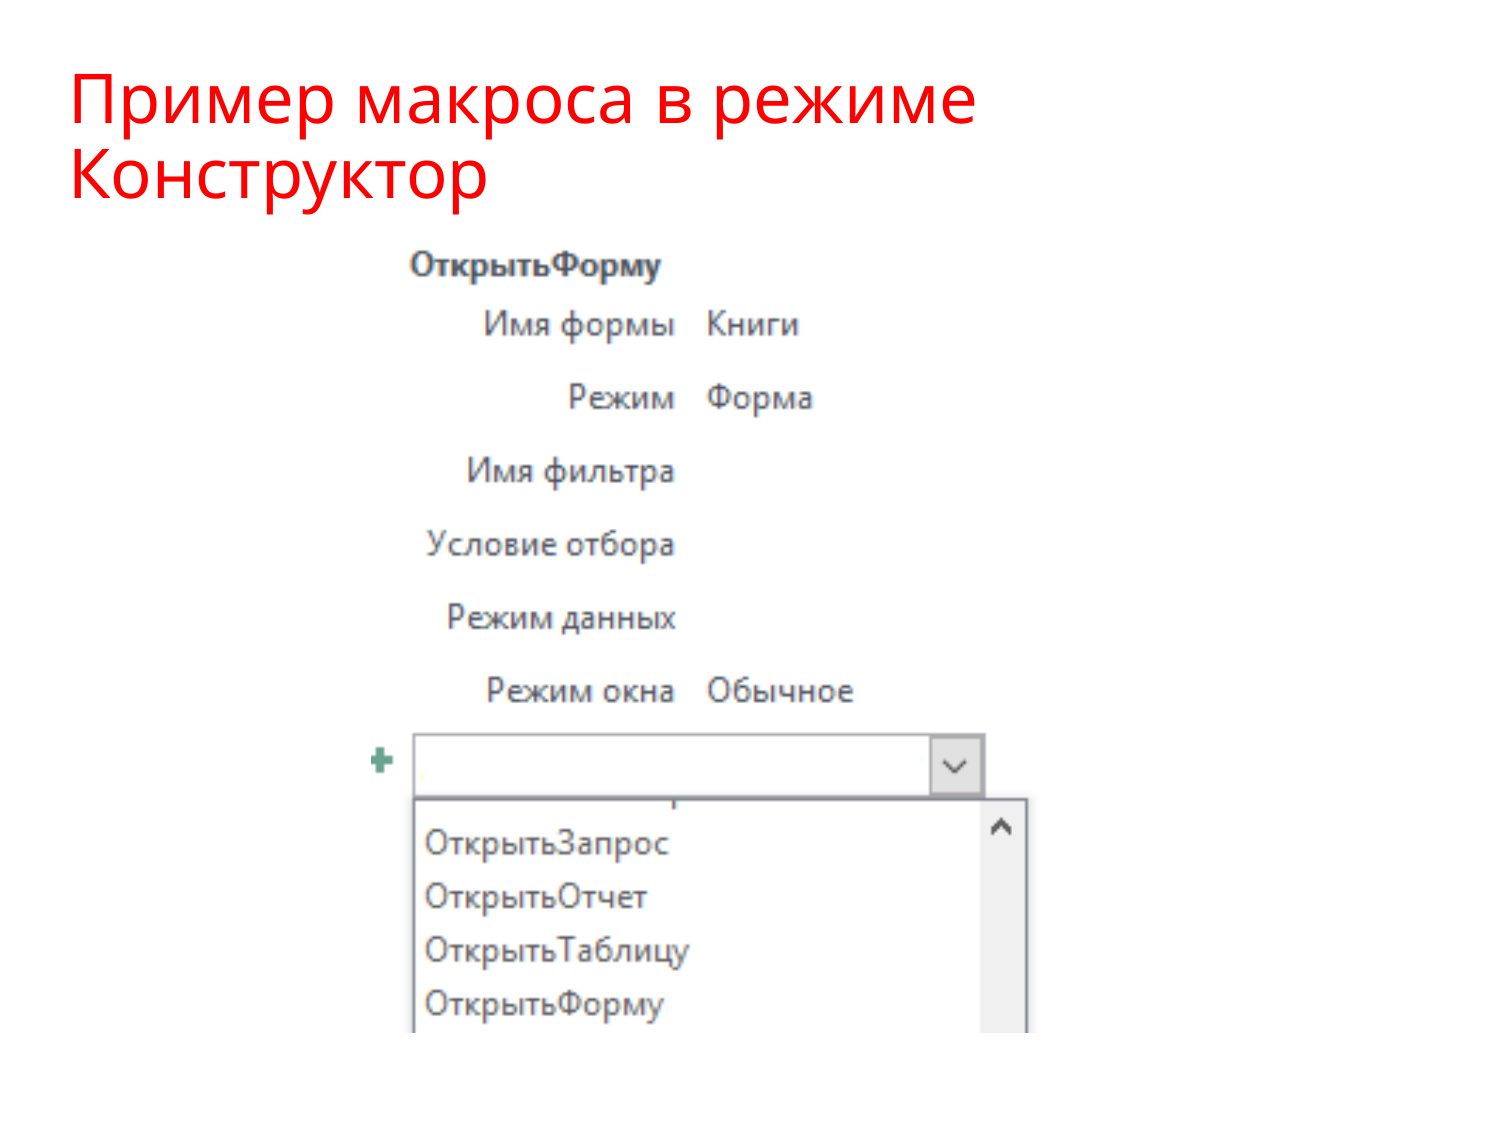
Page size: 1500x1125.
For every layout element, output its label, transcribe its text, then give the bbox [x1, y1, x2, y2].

title Пример макроса в режиме Конструктор [53, 45, 1425, 233]
picture [371, 232, 1060, 1034]
